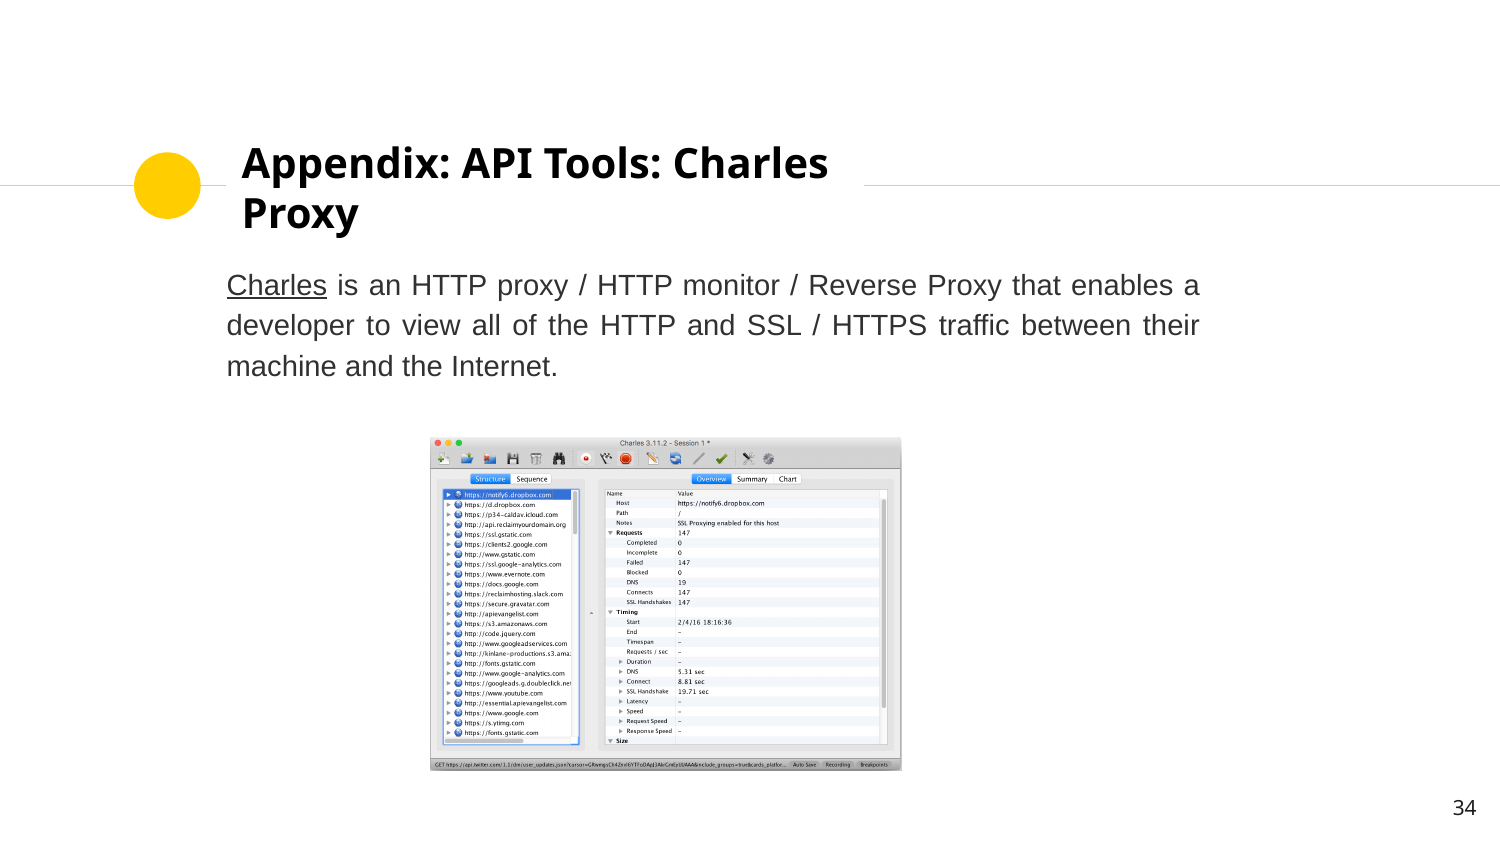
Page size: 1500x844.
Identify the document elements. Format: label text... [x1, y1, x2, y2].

slide_number ‹#› [1401, 779, 1492, 844]
text_box Charles is an HTTP proxy / HTTP monitor / Reverse Proxy that enables a developer to view all of the HTTP and SSL / HTTPS traffic between their machine and the Internet. [211, 246, 1217, 414]
picture [430, 436, 903, 771]
title Appendix: API Tools: Charles Proxy [226, 151, 863, 223]
